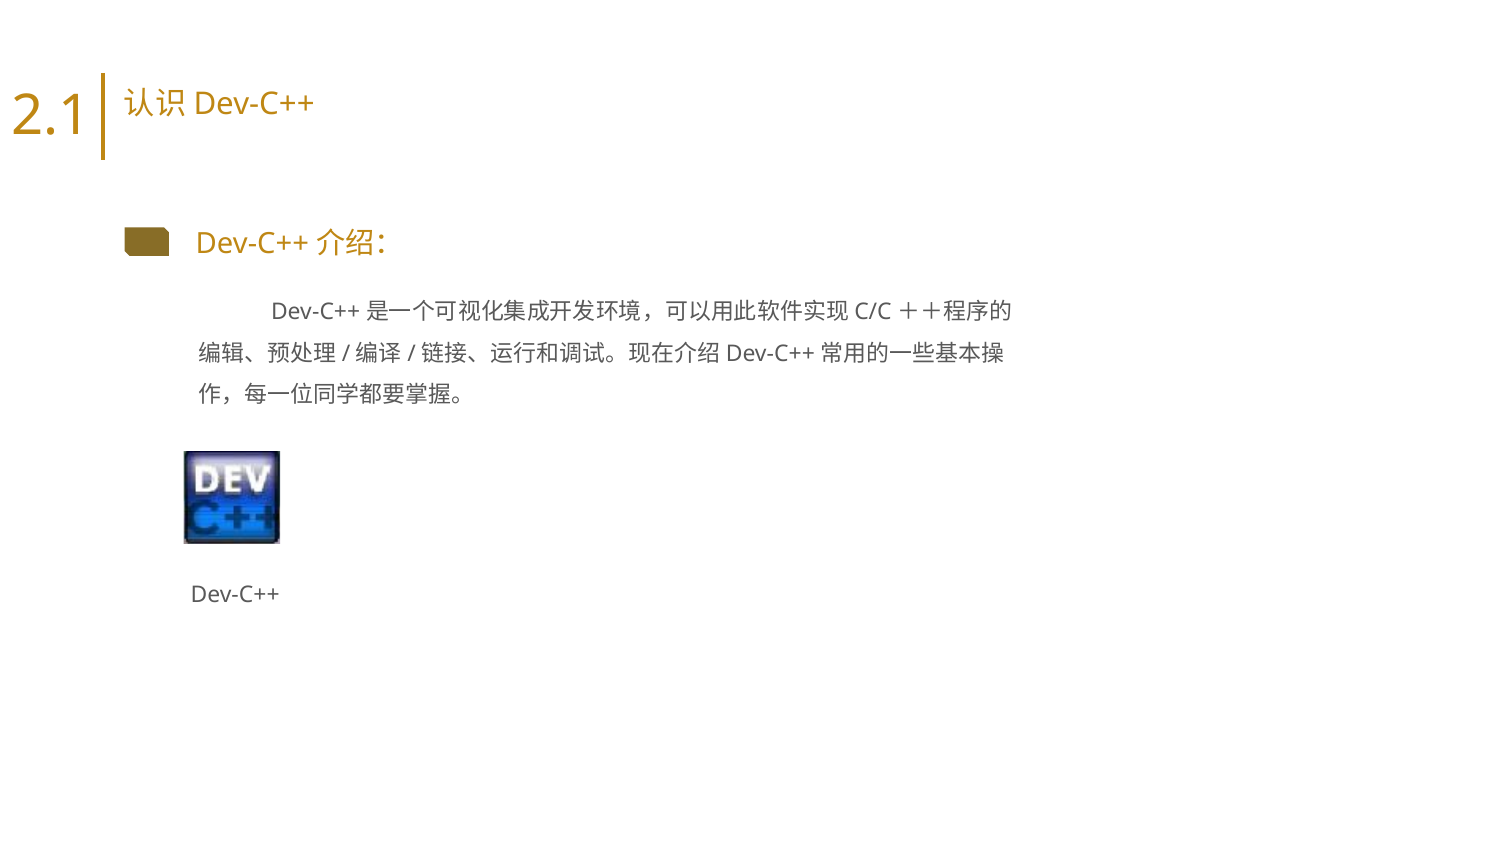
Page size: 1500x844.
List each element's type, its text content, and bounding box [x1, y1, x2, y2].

text_box 2.1 [0, 72, 103, 219]
chart [679, 185, 1439, 743]
text_box Dev-C++是一个可视化集成开发环境，可以用此软件实现C/C＋＋程序的编辑、预处理/编译/链接、运行和调试。现在介绍Dev-C++常用的一些基本操作，每一位同学都要掌握。 [183, 275, 679, 414]
text_box Dev-C++介绍： [184, 218, 449, 266]
text_box Dev-C++ [103, 558, 361, 614]
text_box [102, 76, 1479, 182]
text_box [123, 226, 170, 257]
picture [183, 451, 281, 544]
